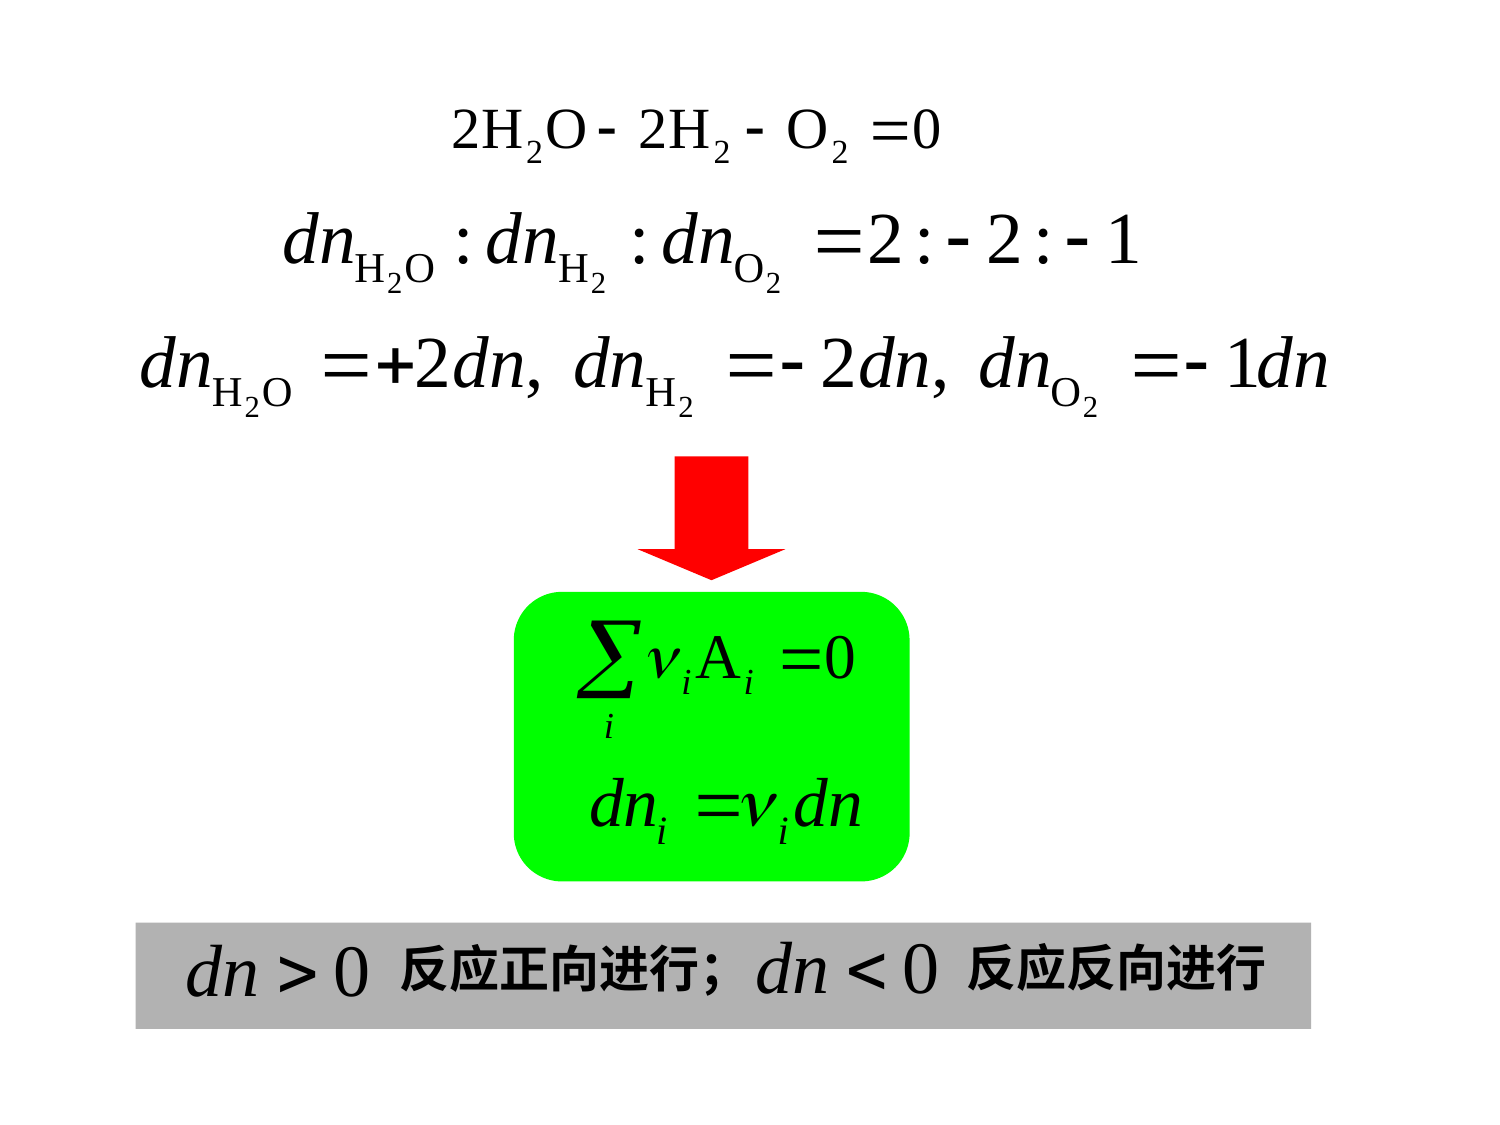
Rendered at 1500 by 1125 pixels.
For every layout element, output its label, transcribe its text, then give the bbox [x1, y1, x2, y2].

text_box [128, 314, 1341, 431]
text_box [174, 928, 384, 1015]
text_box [271, 190, 1147, 307]
text_box [513, 591, 910, 882]
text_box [566, 609, 868, 753]
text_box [578, 757, 874, 862]
text_box 反应正向进行； [384, 930, 743, 1006]
text_box [637, 456, 786, 581]
text_box 反应反向进行 [954, 928, 1282, 1004]
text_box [442, 90, 950, 178]
text_box [135, 922, 1312, 1029]
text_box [743, 925, 954, 1012]
